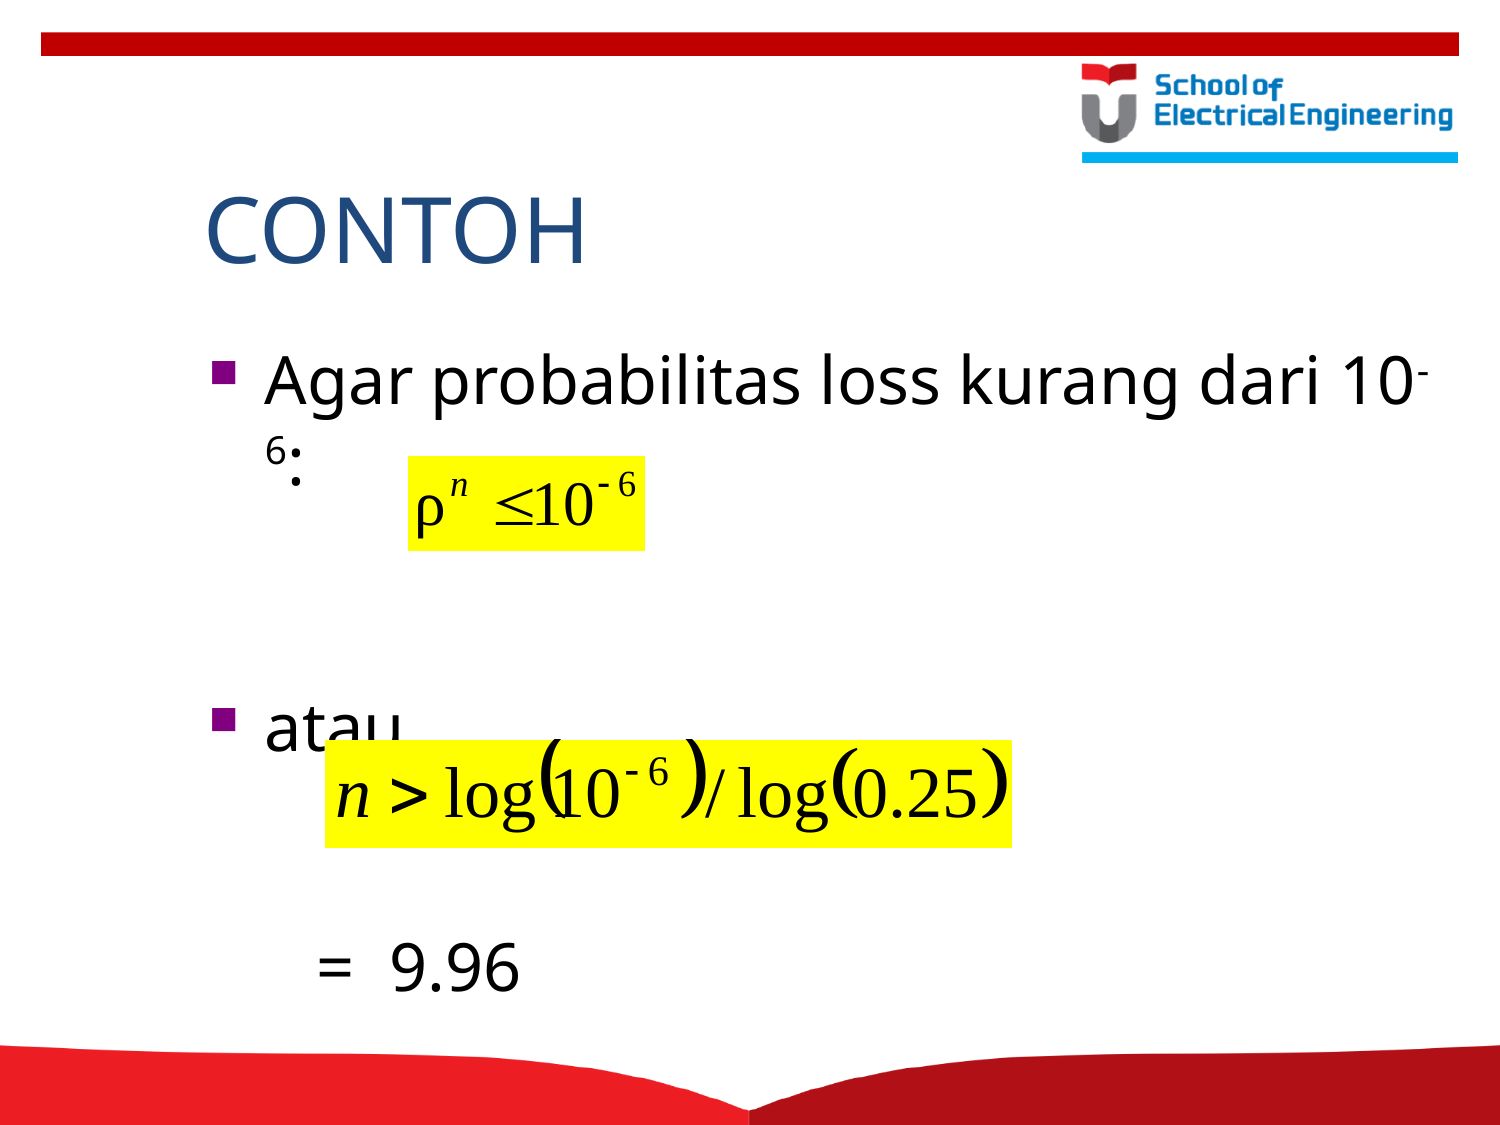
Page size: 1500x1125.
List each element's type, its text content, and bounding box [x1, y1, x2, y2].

picture [1073, 63, 1458, 101]
picture [0, 1036, 1500, 1125]
text_box CONTOH [188, 101, 1468, 289]
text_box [407, 455, 646, 552]
text_box Agar probabilitas loss kurang dari 10-6: atau = 9.96 [193, 330, 1469, 1006]
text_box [324, 739, 1013, 849]
